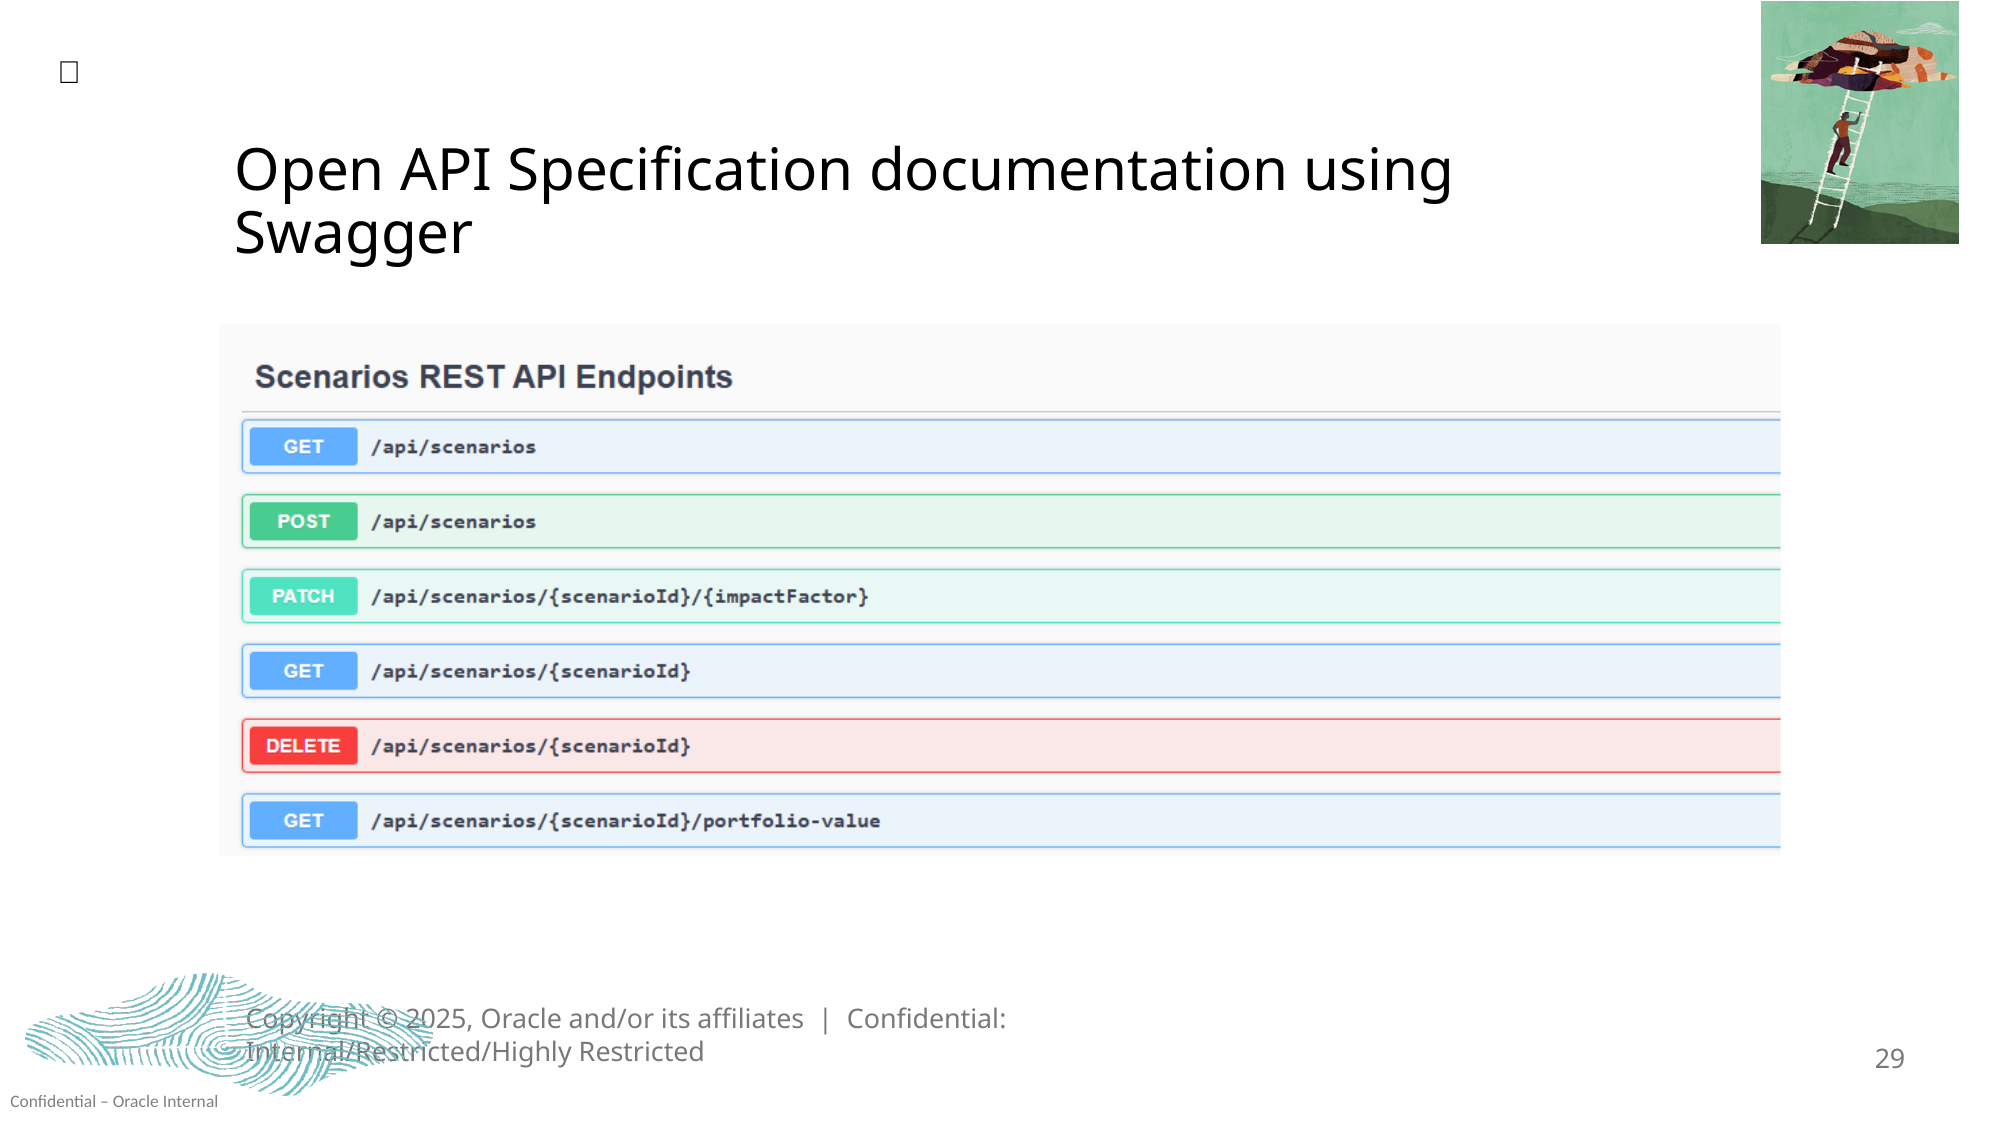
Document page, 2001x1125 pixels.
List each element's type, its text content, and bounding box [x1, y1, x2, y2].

title Open API Specification documentation using Swagger [219, 111, 1667, 295]
picture [25, 972, 433, 1097]
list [218, 323, 1782, 861]
slide_number 29 [1859, 1034, 2000, 1085]
footer Copyright © 2025, Oracle and/or its affiliates | Confidential: Internal/Restricted/Highly Restricted [433, 1003, 1130, 1066]
picture [1760, 0, 1959, 245]
text_box 🔹 [44, 45, 114, 96]
